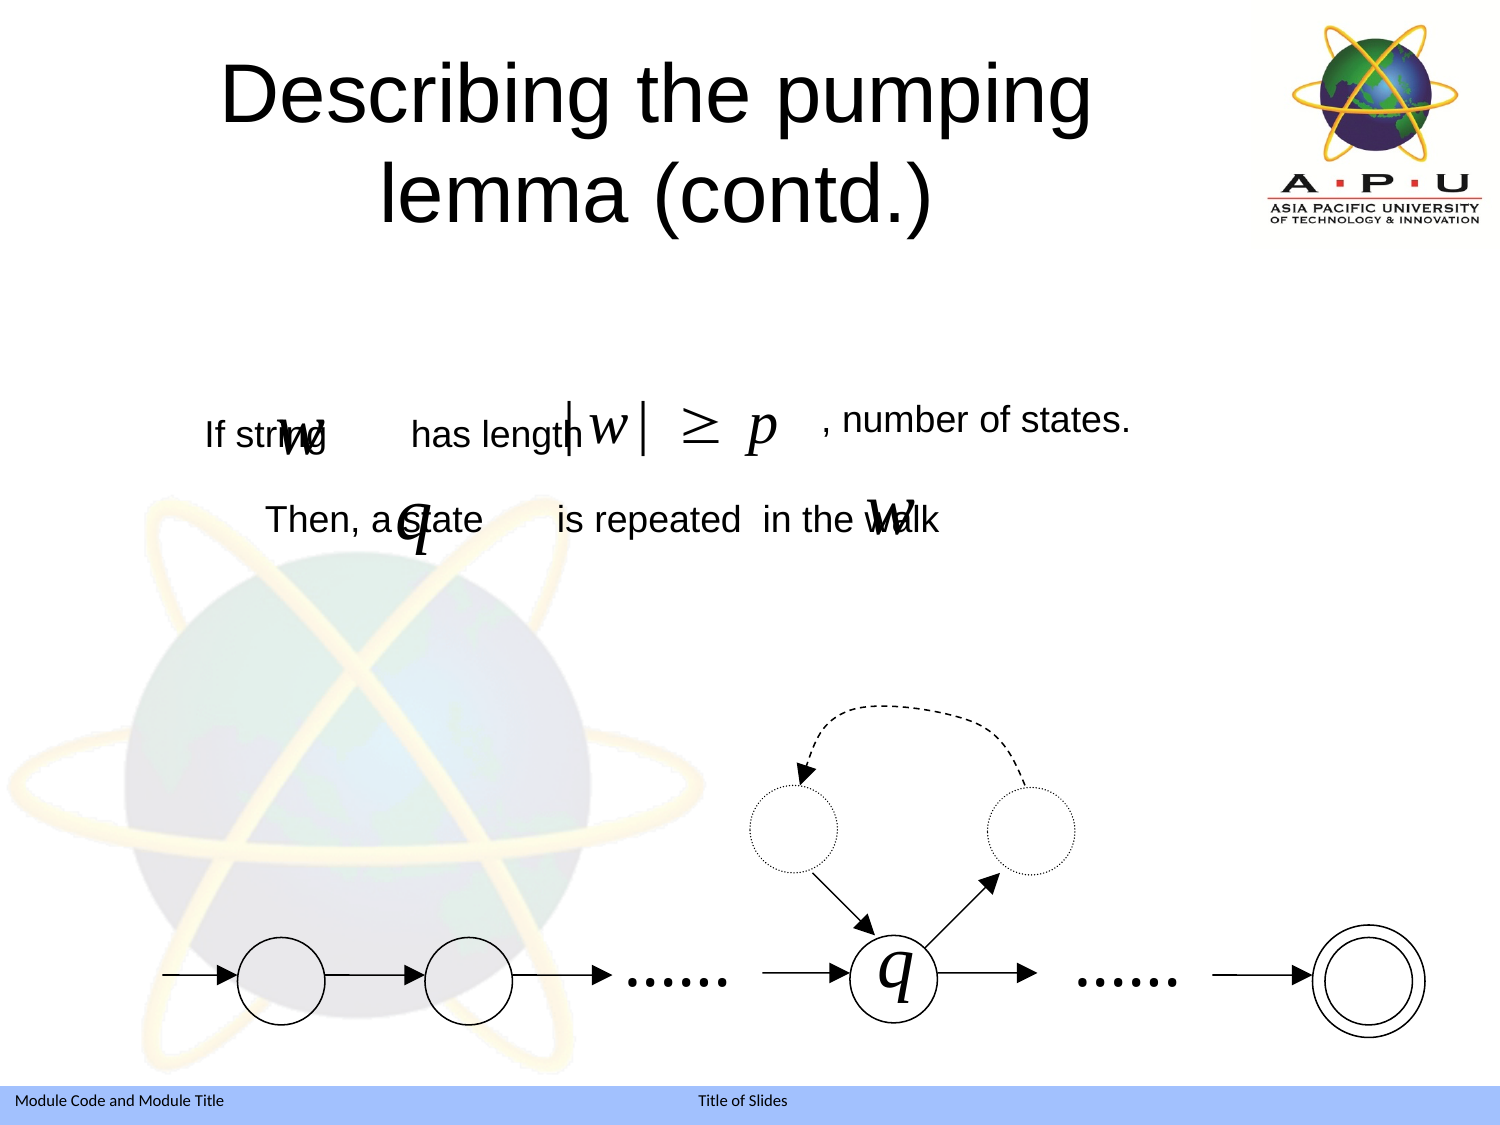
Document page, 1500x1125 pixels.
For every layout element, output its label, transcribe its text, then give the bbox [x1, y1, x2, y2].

text_box If string has length [189, 402, 552, 462]
text_box ...... [1058, 912, 1197, 1008]
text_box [557, 387, 791, 469]
text_box Then, a state is repeated in the walk [250, 487, 955, 548]
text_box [861, 494, 916, 541]
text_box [392, 499, 437, 561]
text_box [1312, 924, 1426, 1038]
text_box [796, 705, 1026, 786]
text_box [270, 414, 326, 461]
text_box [874, 947, 919, 1009]
text_box [424, 937, 513, 1025]
text_box , number of states. [806, 387, 1332, 448]
text_box [987, 787, 1075, 875]
text_box [1212, 964, 1312, 986]
text_box [237, 937, 325, 1025]
text_box [162, 964, 238, 986]
text_box ...... [608, 912, 747, 1008]
text_box [937, 962, 1038, 984]
text_box [749, 785, 838, 873]
text_box [324, 964, 425, 986]
text_box [512, 964, 608, 986]
title Describing the pumping lemma (contd.) [79, 45, 1235, 233]
picture [1251, 0, 1500, 249]
text_box [849, 935, 938, 1023]
text_box [812, 872, 875, 936]
text_box [762, 962, 850, 984]
text_box [924, 872, 1000, 948]
